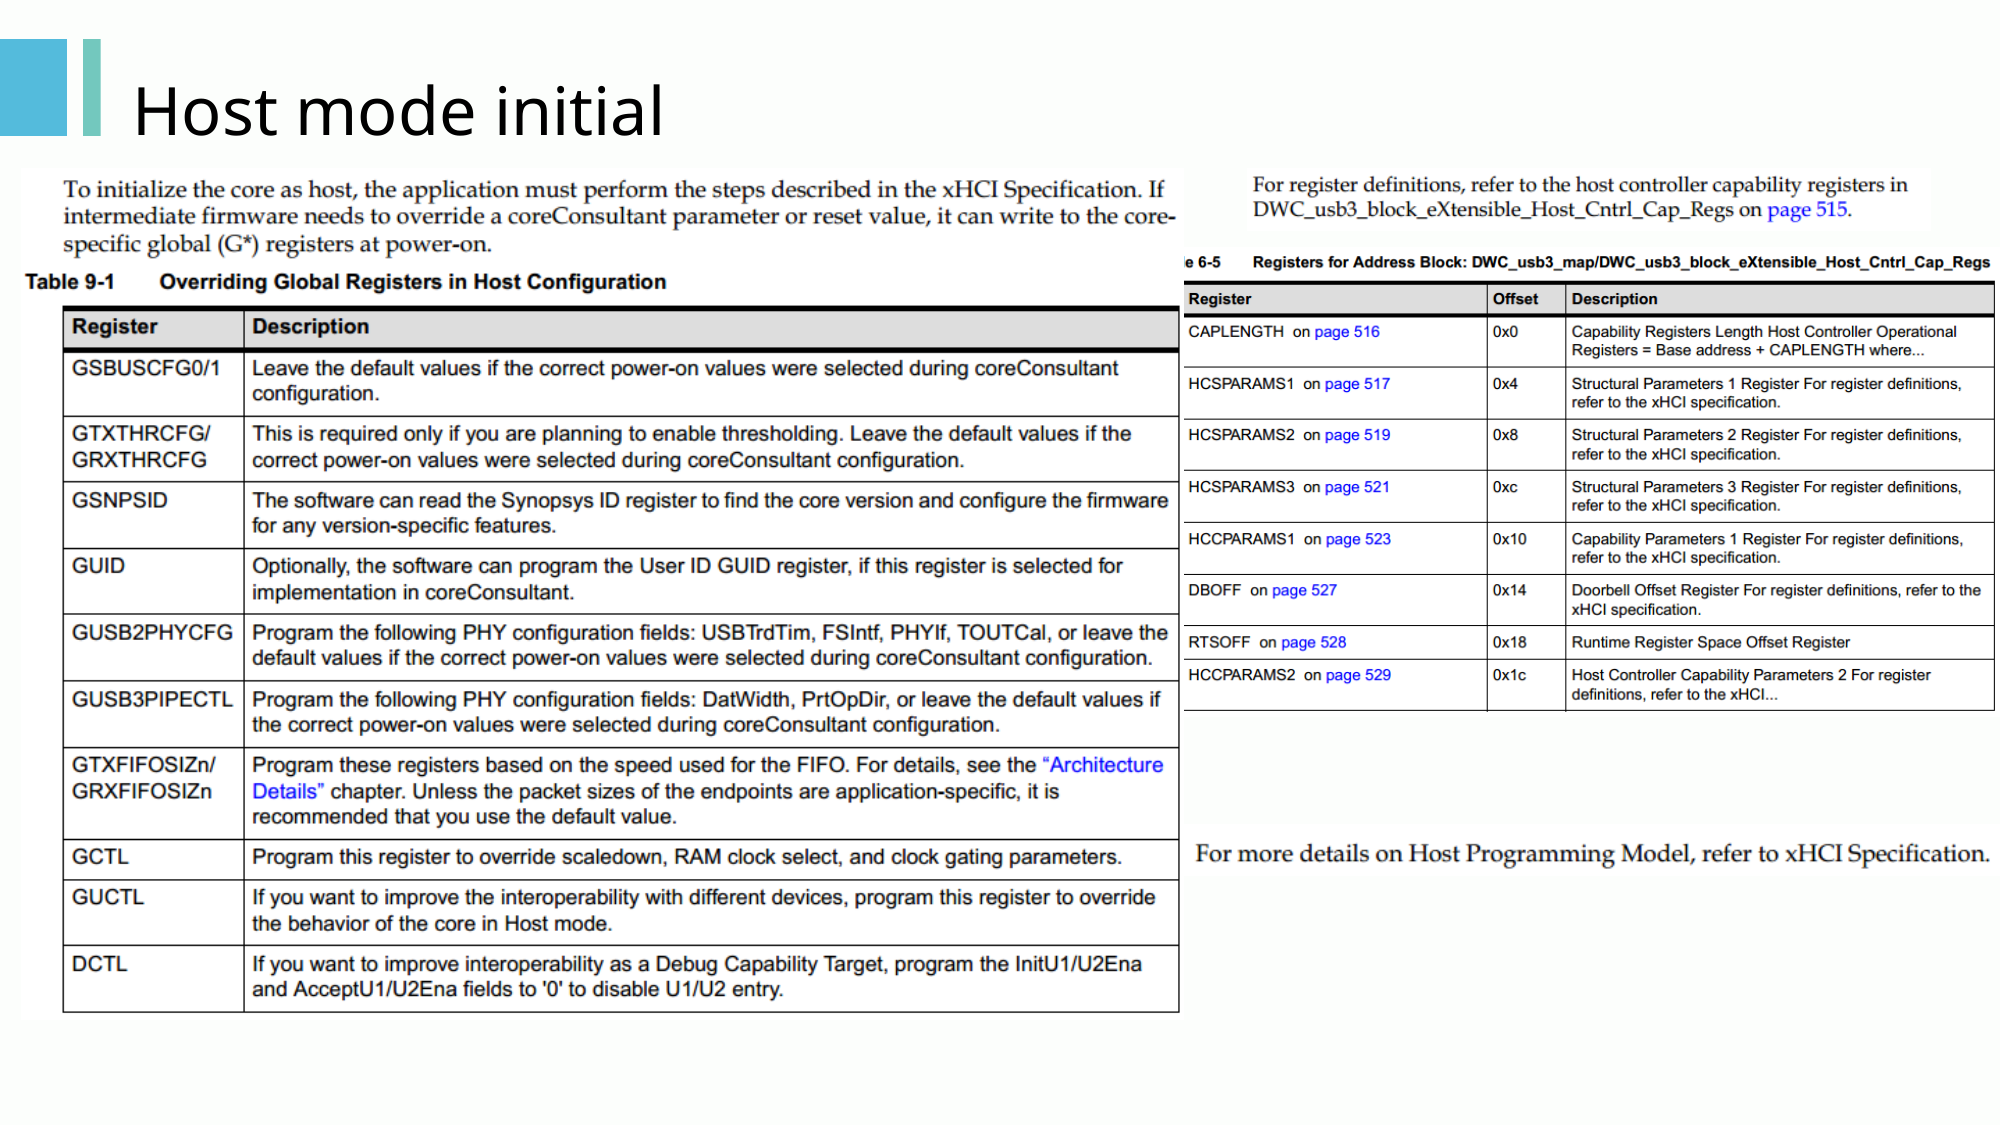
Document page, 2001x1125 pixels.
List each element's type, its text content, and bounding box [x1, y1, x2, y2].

picture [21, 168, 2000, 1020]
title Host mode initial [117, 39, 1900, 179]
picture [1247, 168, 1931, 231]
